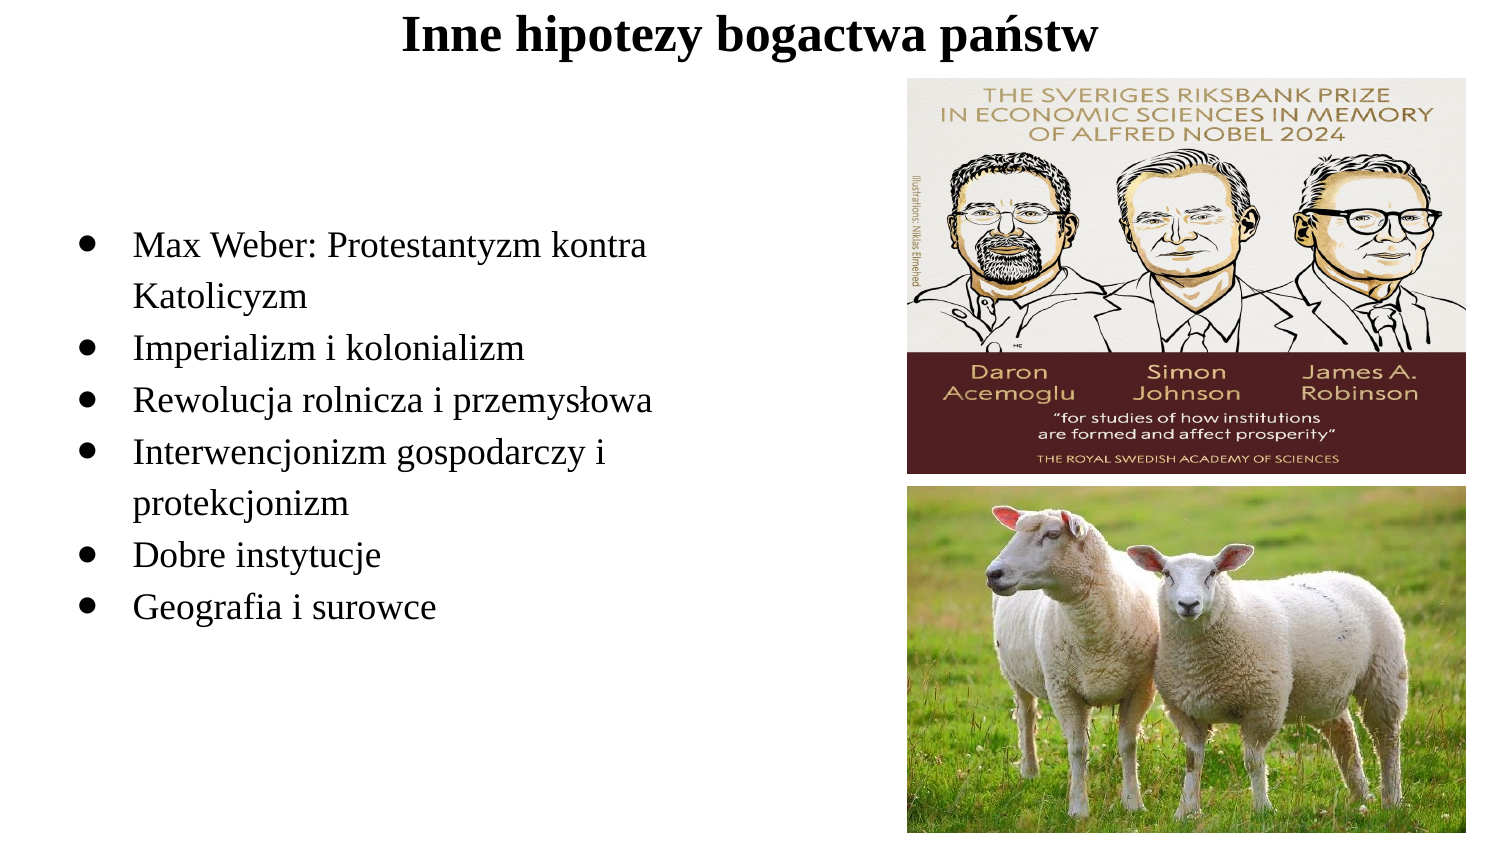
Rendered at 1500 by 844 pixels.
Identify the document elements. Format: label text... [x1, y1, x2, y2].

picture [907, 486, 1466, 833]
title Inne hipotezy bogactwa państw [51, 0, 1449, 79]
text_box Max Weber: Protestantyzm kontra Katolicyzm Imperializm i kolonializm Rewolucja rolnicza i przemysłowa Interwencjonizm gospodarczy i protekcjonizm Dobre instytucje Geografia i surowce [42, 197, 839, 646]
picture [907, 78, 1466, 475]
